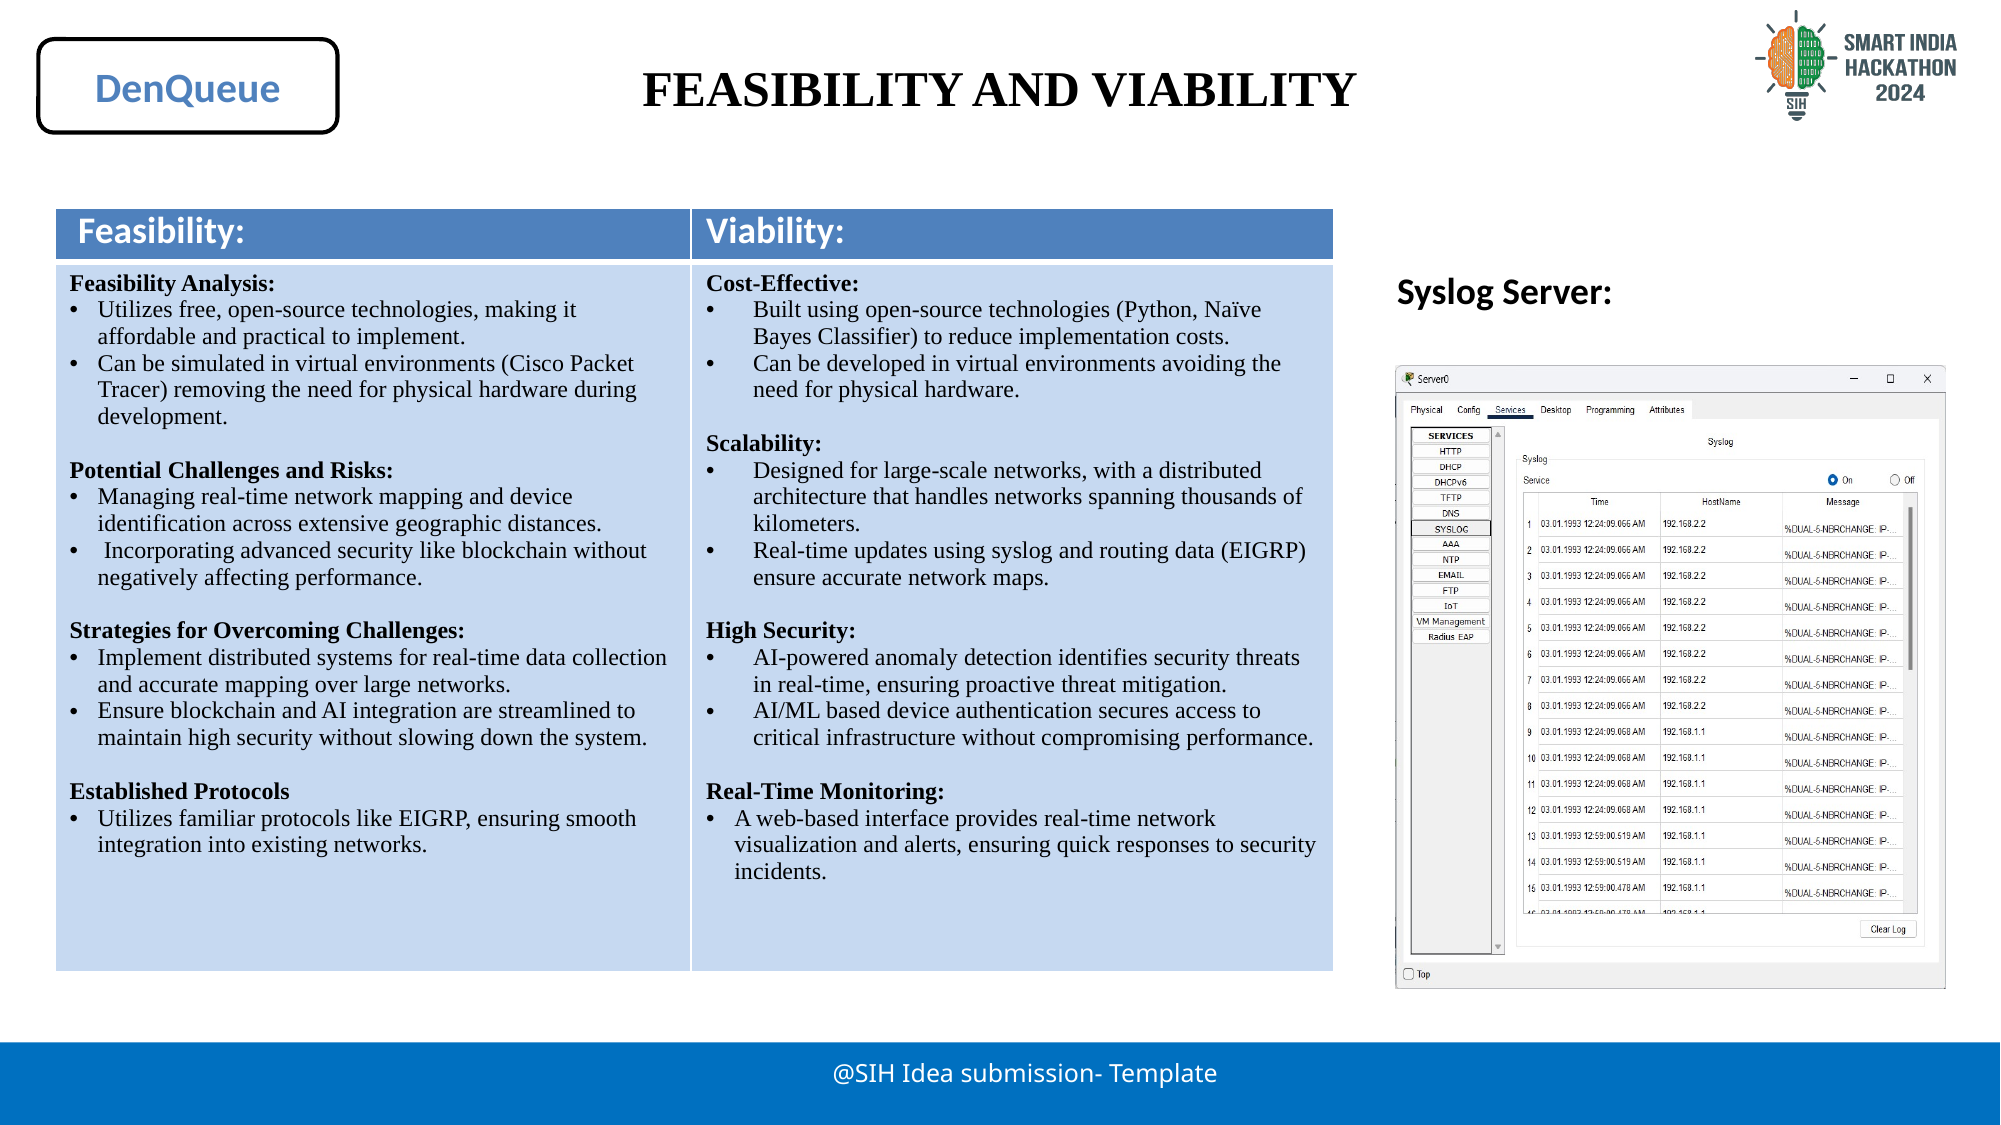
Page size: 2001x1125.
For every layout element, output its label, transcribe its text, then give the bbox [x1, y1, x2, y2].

slide_number [1433, 1042, 1900, 1103]
table_cell Feasibility Analysis: Utilizes free, open-source technologies, making it affordable and practical to implement. Can be simulated in virtual environments (Cisco Packet Tracer) removing the need for physical hardware during development. Potential Challenges and Risks: Managing real-time network mapping and device identification across extensive geographic distances. Incorporating advanced security like blockchain without negatively affecting performance. Strategies for Overcoming Challenges: Implement distributed systems for real-time data collection and accurate mapping over large networks. Ensure blockchain and AI integration are streamlined to maintain high security without slowing down the system. Established Protocols Utilizes familiar protocols like EIGRP, ensuring smooth integration into existing networks. [56, 265, 690, 971]
picture [1395, 364, 1946, 990]
text_box DenQueue [36, 36, 340, 135]
picture [1749, 4, 1962, 133]
text_box Syslog Server: [1382, 259, 1693, 320]
title FEASIBILITY AND VIABILITY [99, 0, 1901, 180]
table_header Feasibility: [56, 209, 690, 259]
table_cell Cost-Effective: Built using open-source technologies (Python, Naïve Bayes Classifier) to reduce implementation costs. Can be developed in virtual environments avoiding the need for physical hardware. Scalability: Designed for large-scale networks, with a distributed architecture that handles networks spanning thousands of kilometers. Real-time updates using syslog and routing data (EIGRP) ensure accurate network maps. High Security: AI-powered anomaly detection identifies security threats in real-time, ensuring proactive threat mitigation. AI/ML based device authentication secures access to critical infrastructure without compromising performance. Real-Time Monitoring: A web-based interface provides real-time network visualization and alerts, ensuring quick responses to security incidents. [692, 265, 1333, 971]
text_box [0, 1042, 2000, 1125]
table_header Viability: [692, 209, 1333, 259]
footer @SIH Idea submission- Template [762, 1042, 1289, 1103]
